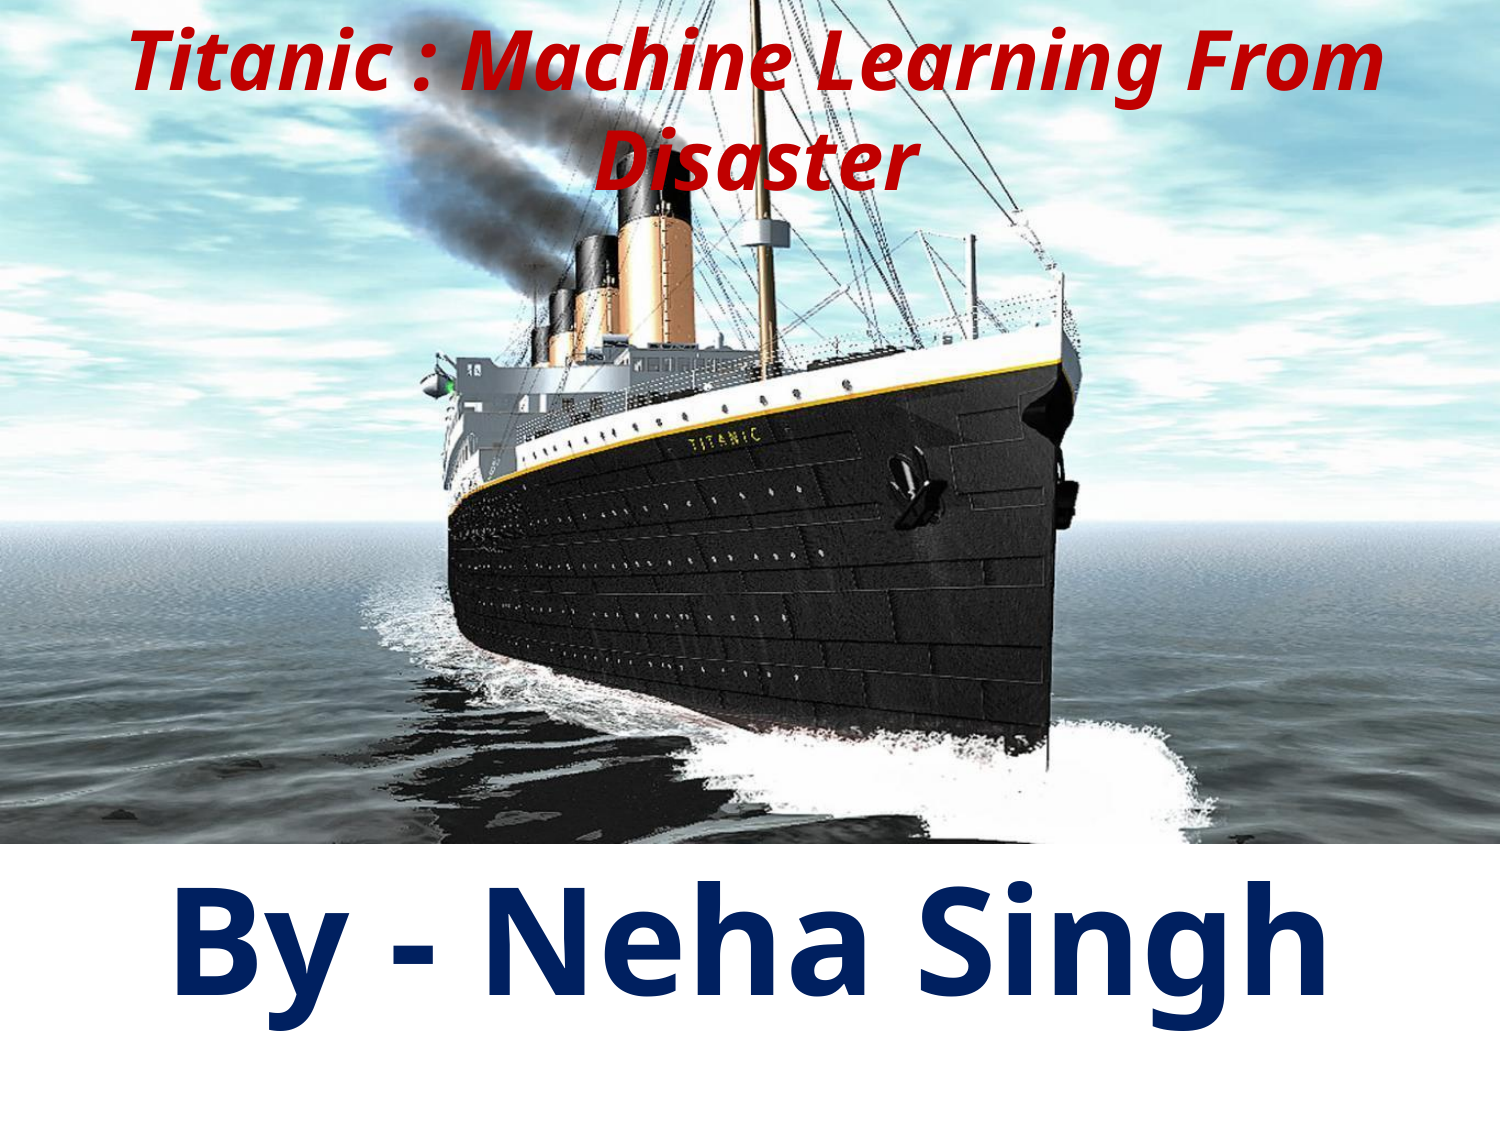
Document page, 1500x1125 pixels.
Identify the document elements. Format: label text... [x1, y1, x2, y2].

picture [0, 0, 1500, 844]
subtitle By - Neha Singh [0, 851, 1500, 1125]
